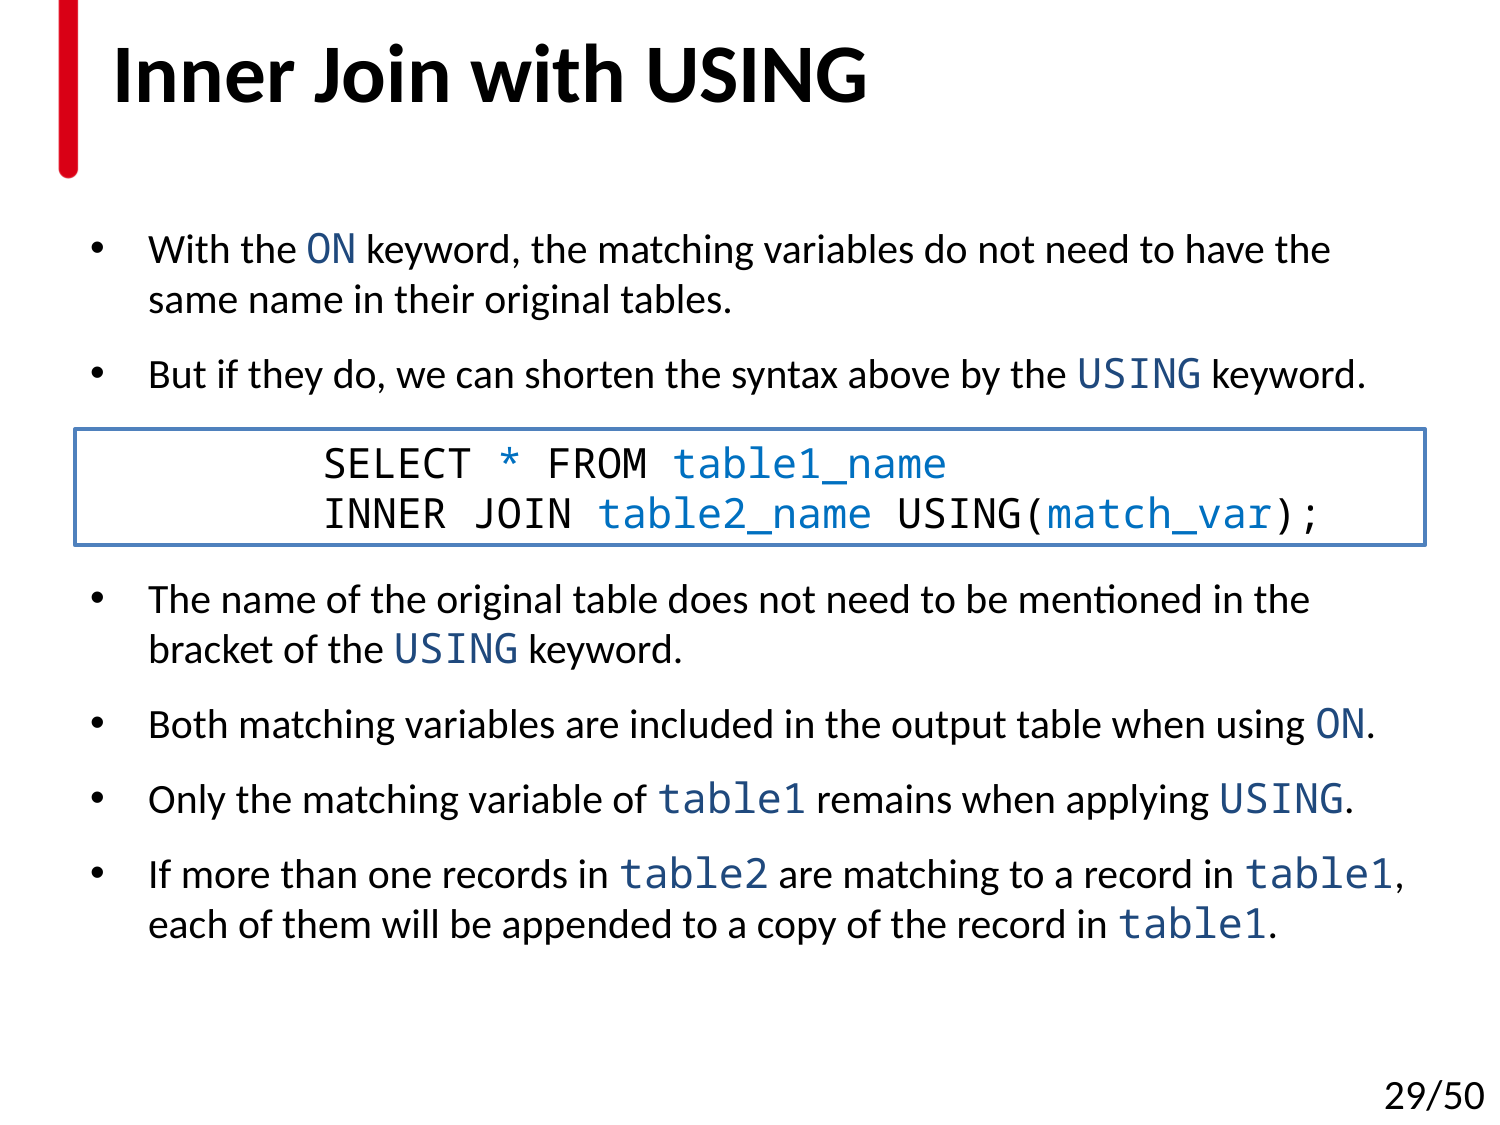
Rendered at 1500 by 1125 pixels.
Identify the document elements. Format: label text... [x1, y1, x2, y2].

list With the ON keyword, the matching variables do not need to have the same name in their original tables. But if they do, we can shorten the syntax above by the USING keyword. The name of the original table does not need to be mentioned in the bracket of the USING keyword. Both matching variables are included in the output table when using ON. Only the matching variable of table1 remains when applying USING. If more than one records in table2 are matching to a record in table1, each of them will be appended to a copy of the record in table1. [75, 547, 1425, 957]
list With the ON keyword, the matching variables do not need to have the same name in their original tables. But if they do, we can shorten the syntax above by the USING keyword. The name of the original table does not need to be mentioned in the bracket of the USING keyword. Both matching variables are included in the output table when using ON. Only the matching variable of table1 remains when applying USING. If more than one records in table2 are matching to a record in table1, each of them will be appended to a copy of the record in table1. [75, 214, 1425, 427]
picture [57, 0, 81, 200]
text_box SELECT * FROM table1_name INNER JOIN table2_name USING(match_var); [73, 427, 1427, 547]
title Inner Join with USING [97, 0, 1425, 138]
